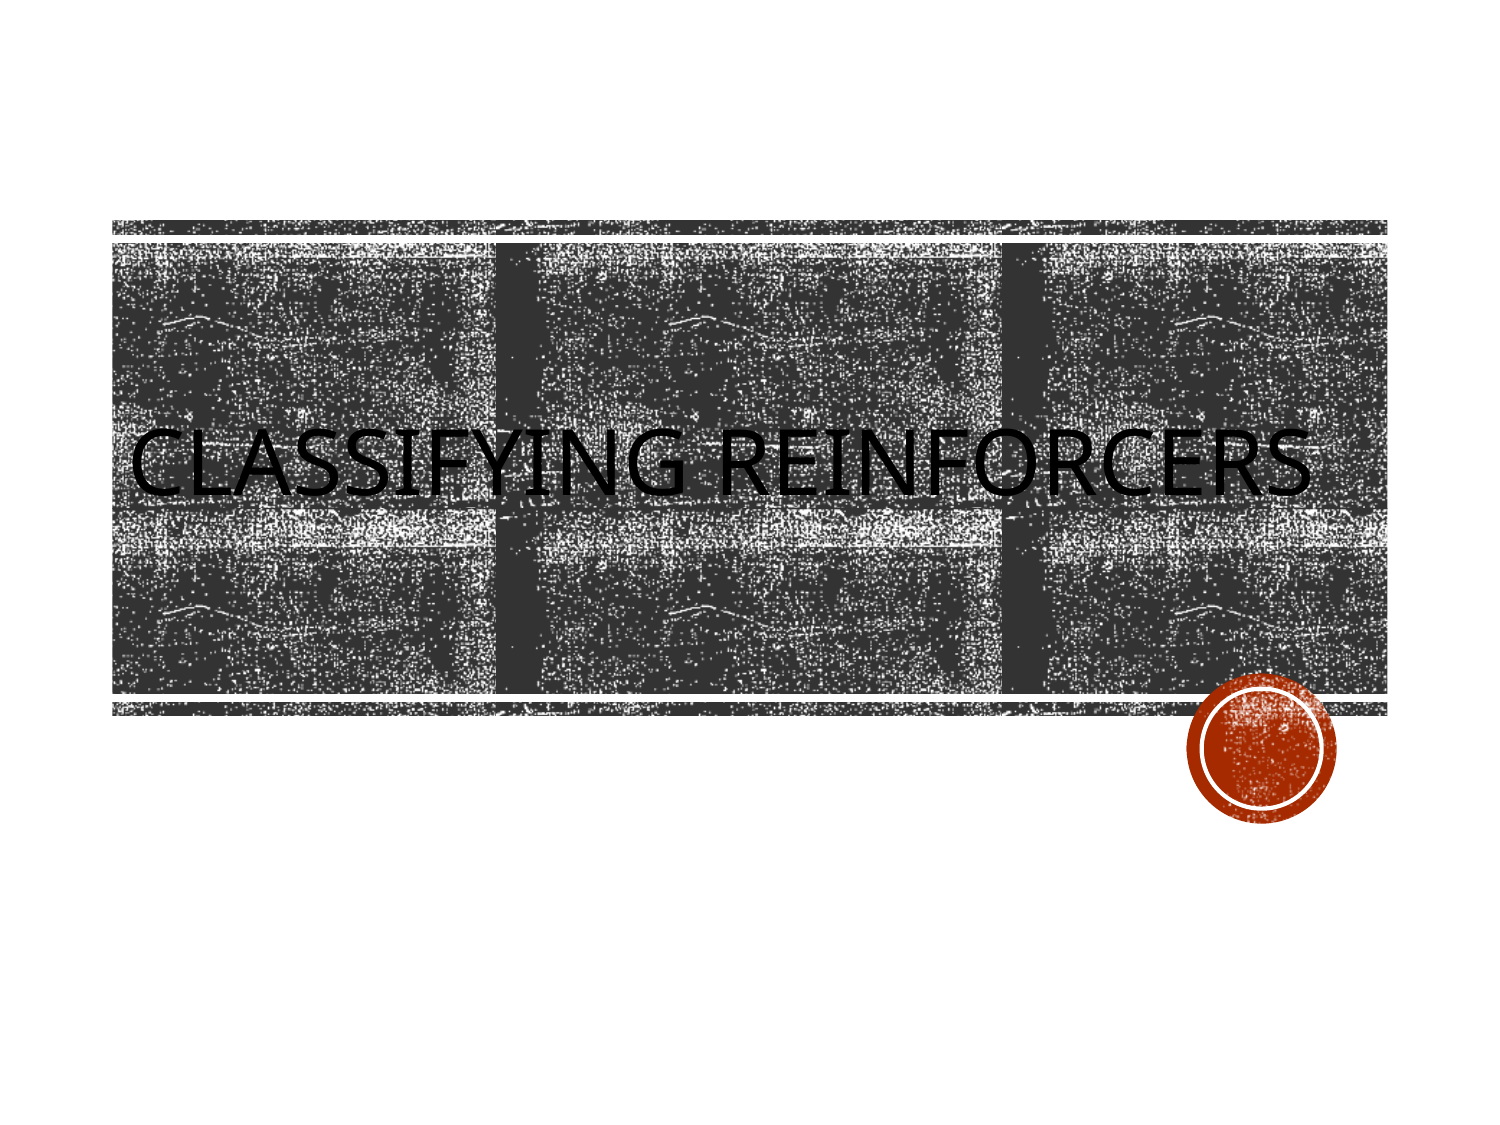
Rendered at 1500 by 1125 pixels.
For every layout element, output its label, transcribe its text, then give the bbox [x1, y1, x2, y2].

title Classifying Reinforcers [112, 375, 1388, 563]
